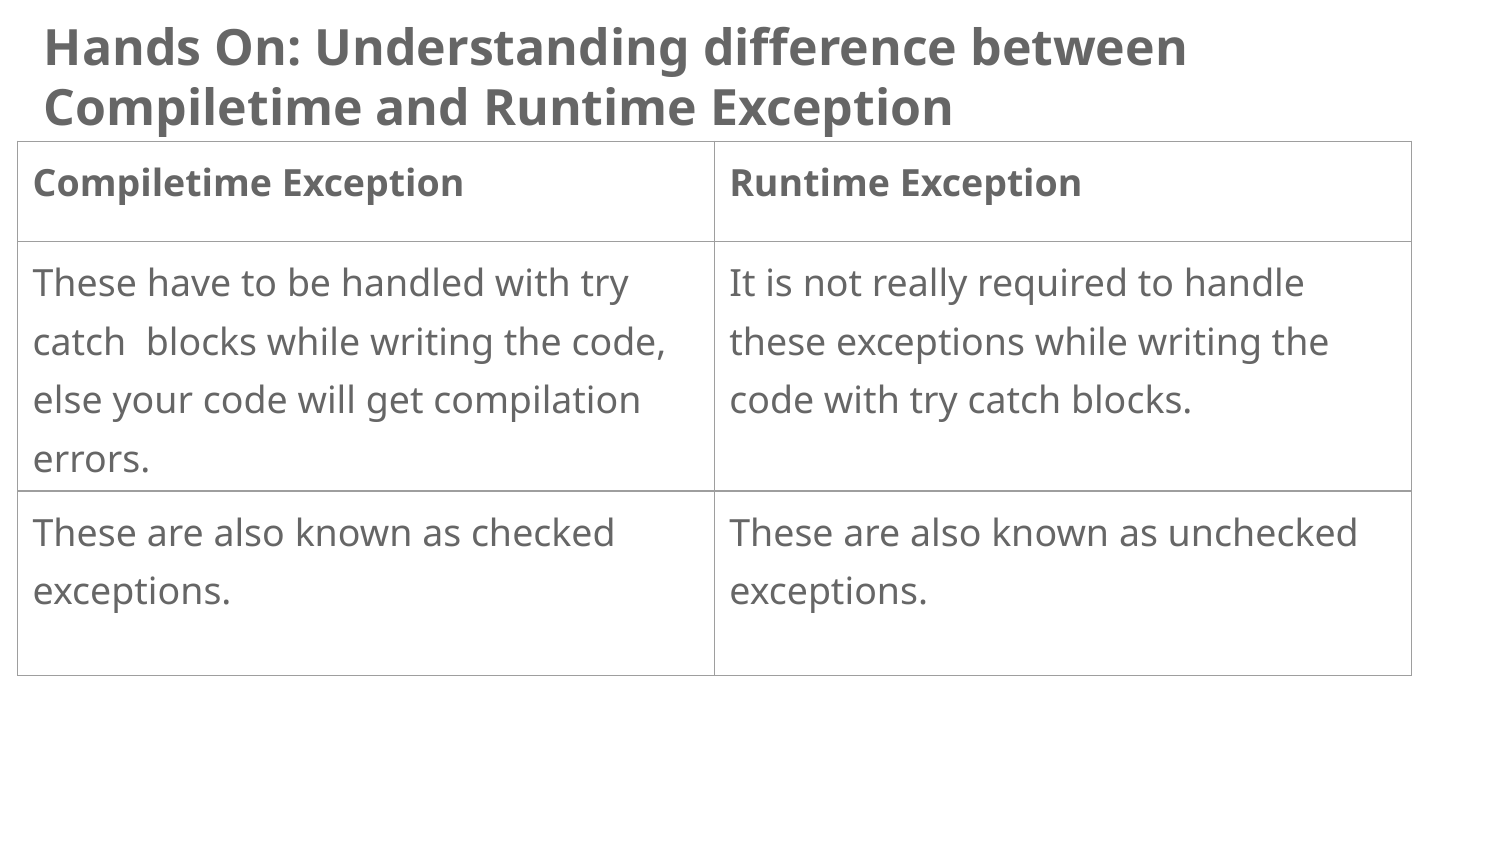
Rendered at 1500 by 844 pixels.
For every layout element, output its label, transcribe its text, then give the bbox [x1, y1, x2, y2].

title Hands On: Understanding difference between Compiletime and Runtime Exception [29, 0, 1479, 141]
table_header Compiletime Exception [18, 142, 714, 241]
table_header Runtime Exception [715, 142, 1411, 241]
table_cell These have to be handled with try catch blocks while writing the code, else your code will get compilation errors. [18, 242, 714, 490]
table_cell These are also known as checked exceptions. [18, 492, 714, 675]
table_cell These are also known as unchecked exceptions. [715, 492, 1411, 675]
table_cell It is not really required to handle these exceptions while writing the code with try catch blocks. [715, 242, 1411, 490]
